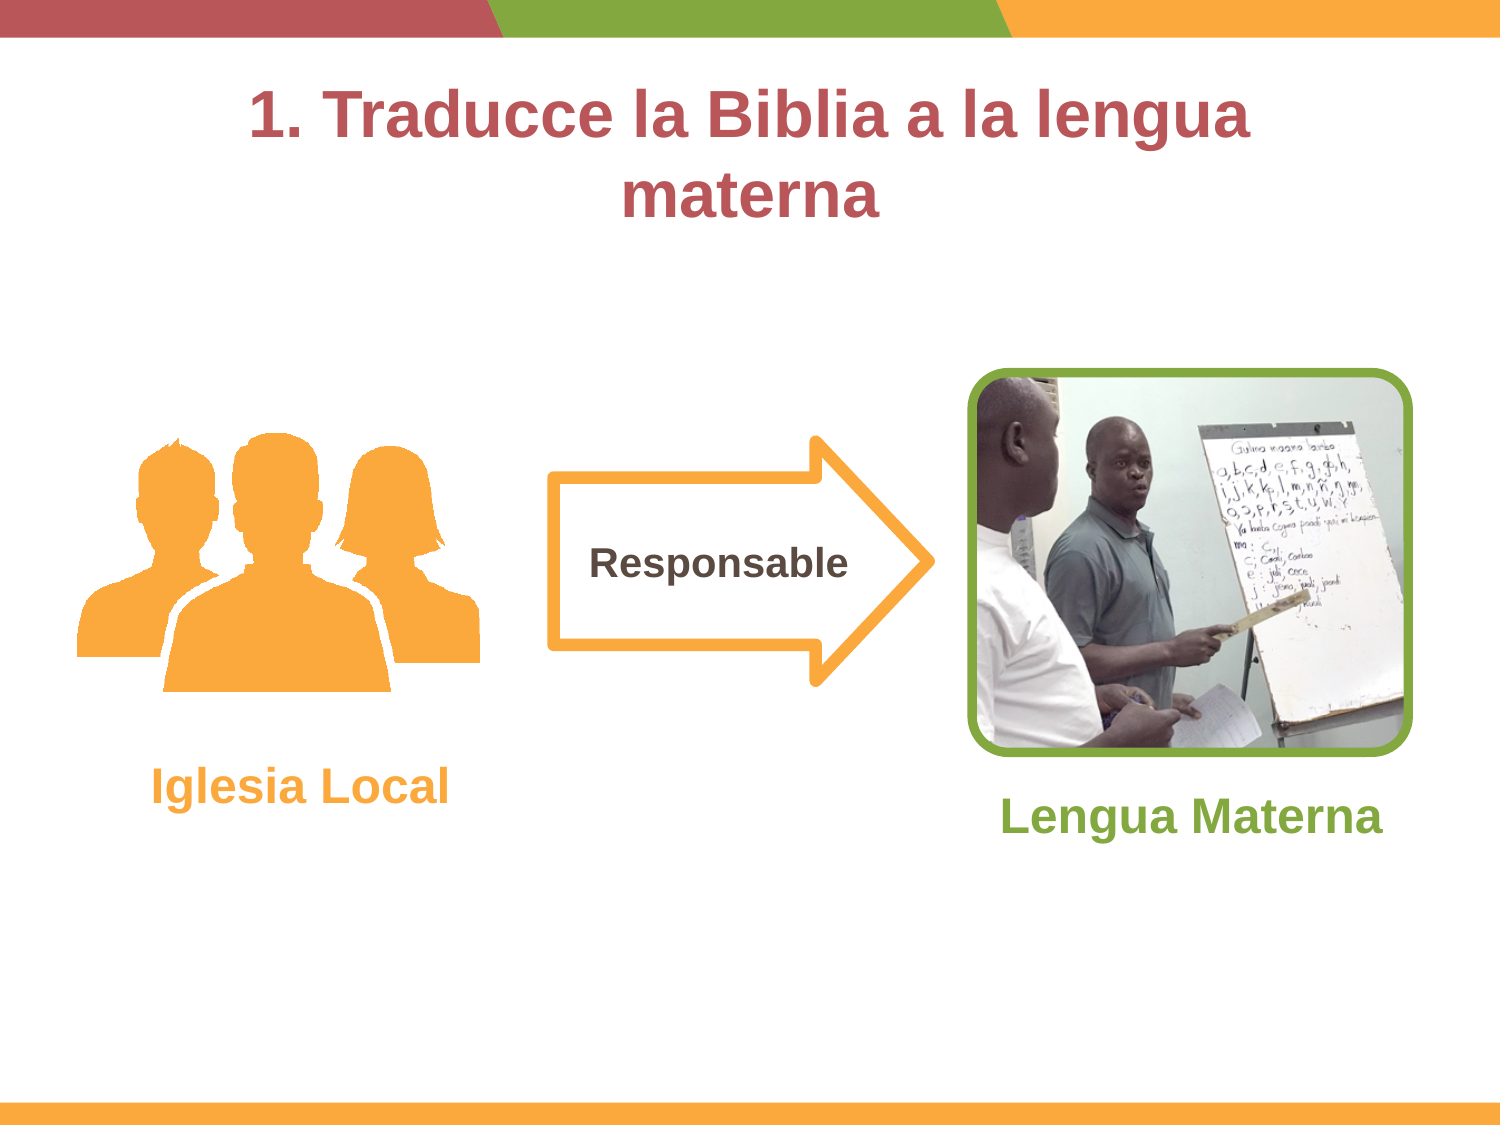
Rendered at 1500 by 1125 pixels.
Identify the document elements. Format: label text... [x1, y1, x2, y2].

text_box Iglesia Local [73, 745, 528, 821]
picture [972, 372, 1409, 753]
picture [77, 433, 480, 692]
text_box Lengua Materna [984, 776, 1398, 851]
title 1. Traducce la Biblia a la lengua materna [103, 63, 1397, 281]
text_box Responsable [553, 441, 929, 681]
